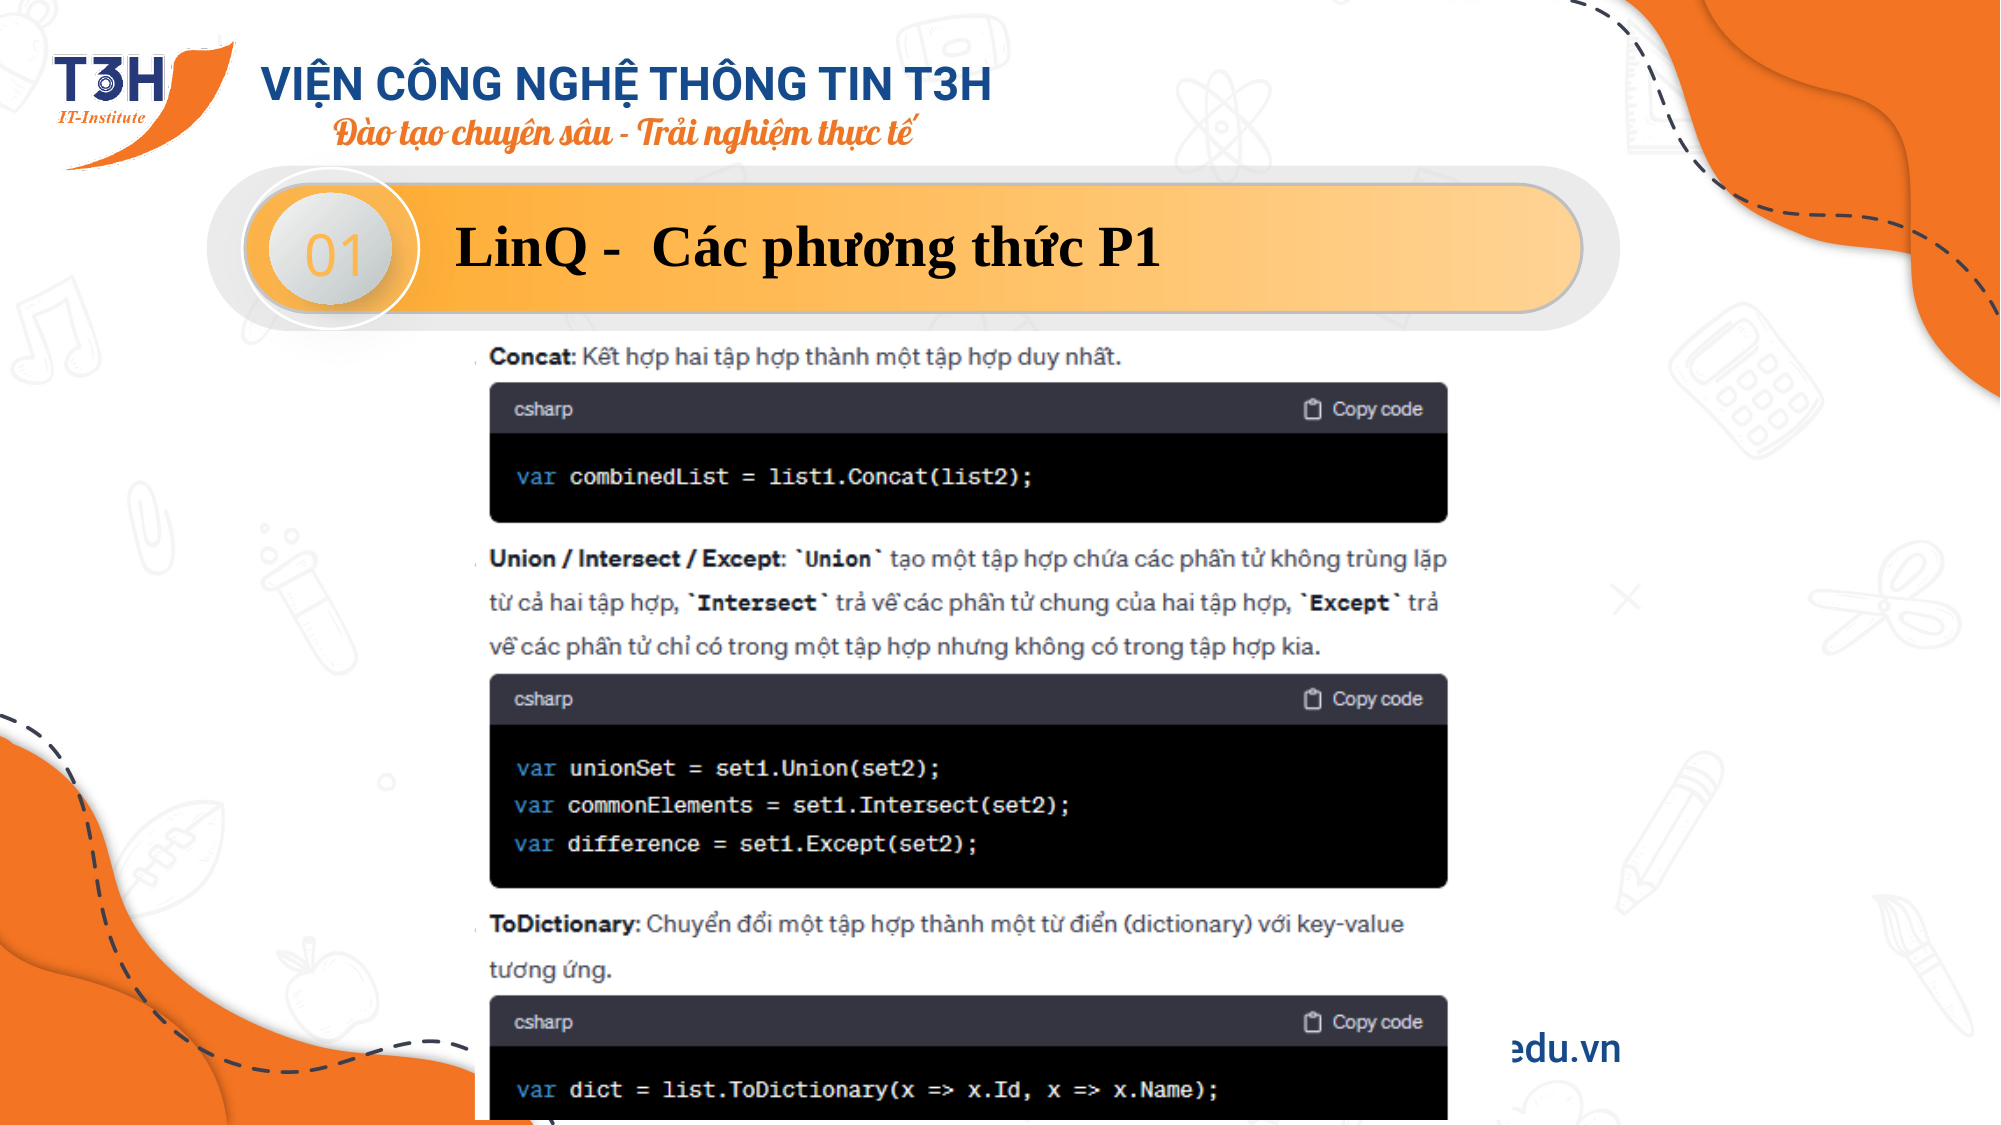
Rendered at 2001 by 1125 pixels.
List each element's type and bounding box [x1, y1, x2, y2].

text_box [206, 165, 1621, 331]
text_box [242, 168, 447, 388]
picture [0, 0, 2000, 1125]
